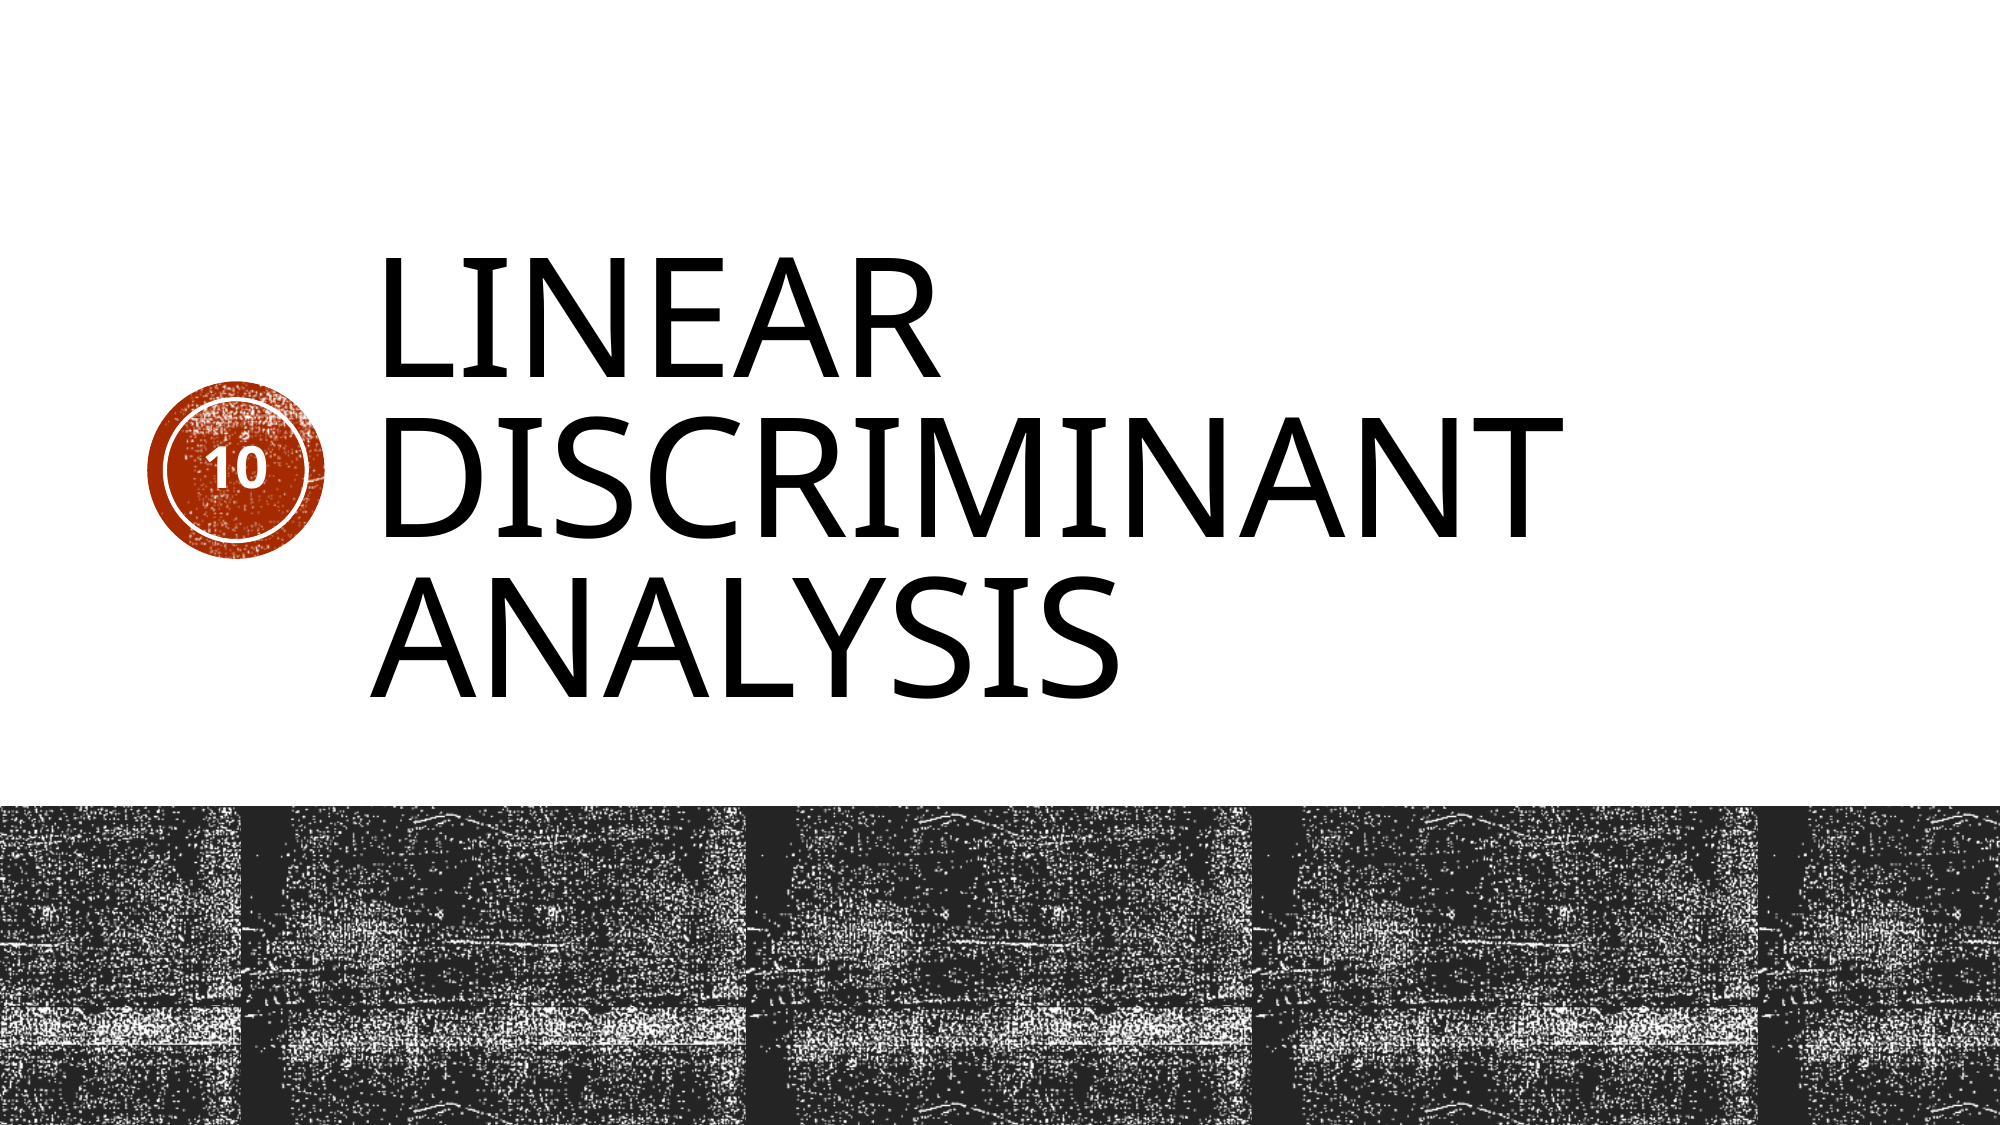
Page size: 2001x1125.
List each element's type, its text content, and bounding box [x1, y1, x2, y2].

slide_number 10 [138, 411, 334, 530]
title Linear Discriminant Analysis [355, 201, 1878, 779]
